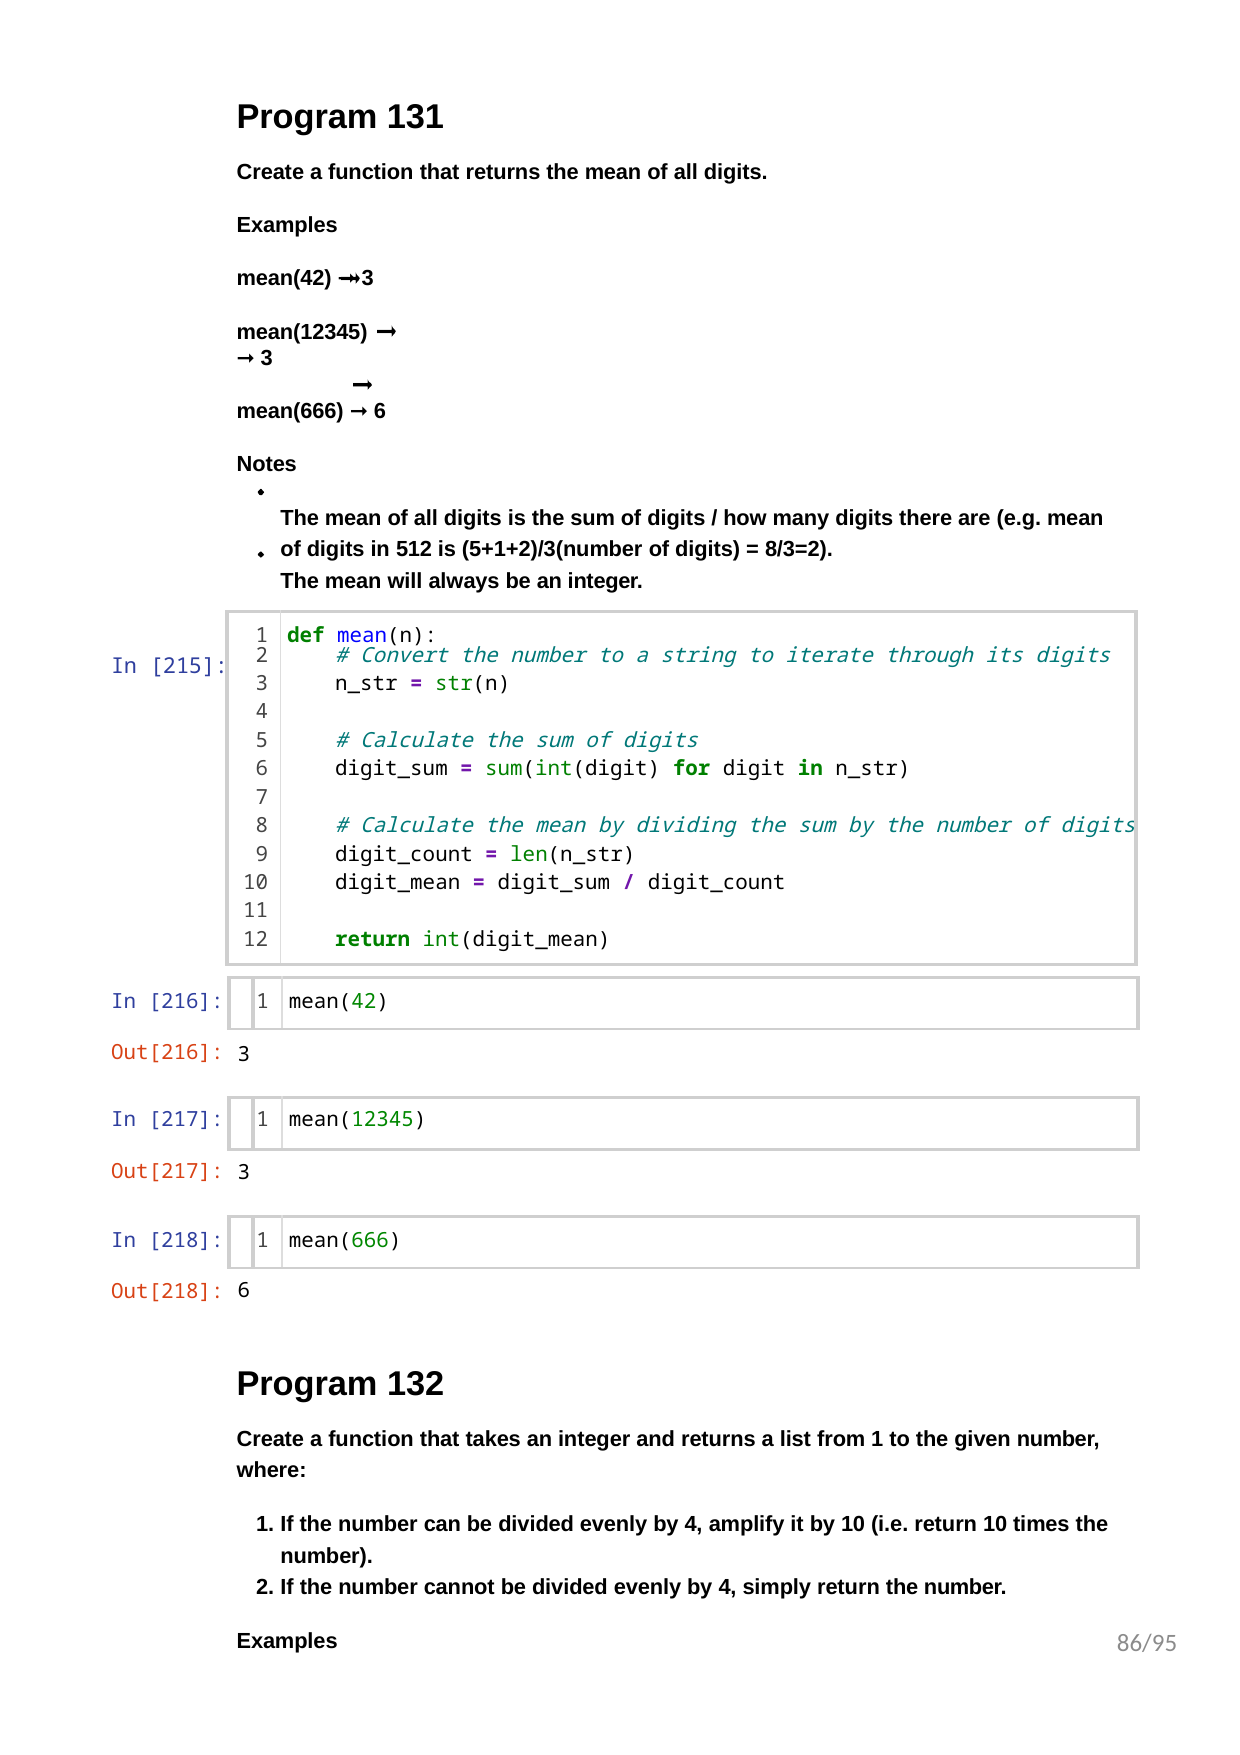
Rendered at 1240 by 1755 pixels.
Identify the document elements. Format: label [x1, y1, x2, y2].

picture [340, 272, 360, 284]
table_cell [281, 645, 1134, 963]
table_cell [229, 645, 280, 963]
picture [352, 378, 372, 391]
table_cell [255, 1218, 281, 1267]
text_box [108, 91, 1114, 678]
table_header [283, 979, 1136, 1028]
table_cell [255, 1099, 281, 1148]
table_header [229, 613, 280, 645]
table_cell [283, 1099, 1136, 1148]
table_header [106, 977, 227, 1029]
table_cell [231, 1218, 251, 1267]
table_header [231, 979, 251, 1028]
text_box [234, 1358, 888, 1653]
table_cell [106, 1029, 1138, 1313]
table_header [281, 613, 1134, 645]
table_cell [283, 1218, 888, 1267]
picture [377, 325, 397, 337]
table_cell [231, 1099, 251, 1148]
slide_number [888, 1132, 1178, 1755]
table_header [255, 979, 281, 1028]
